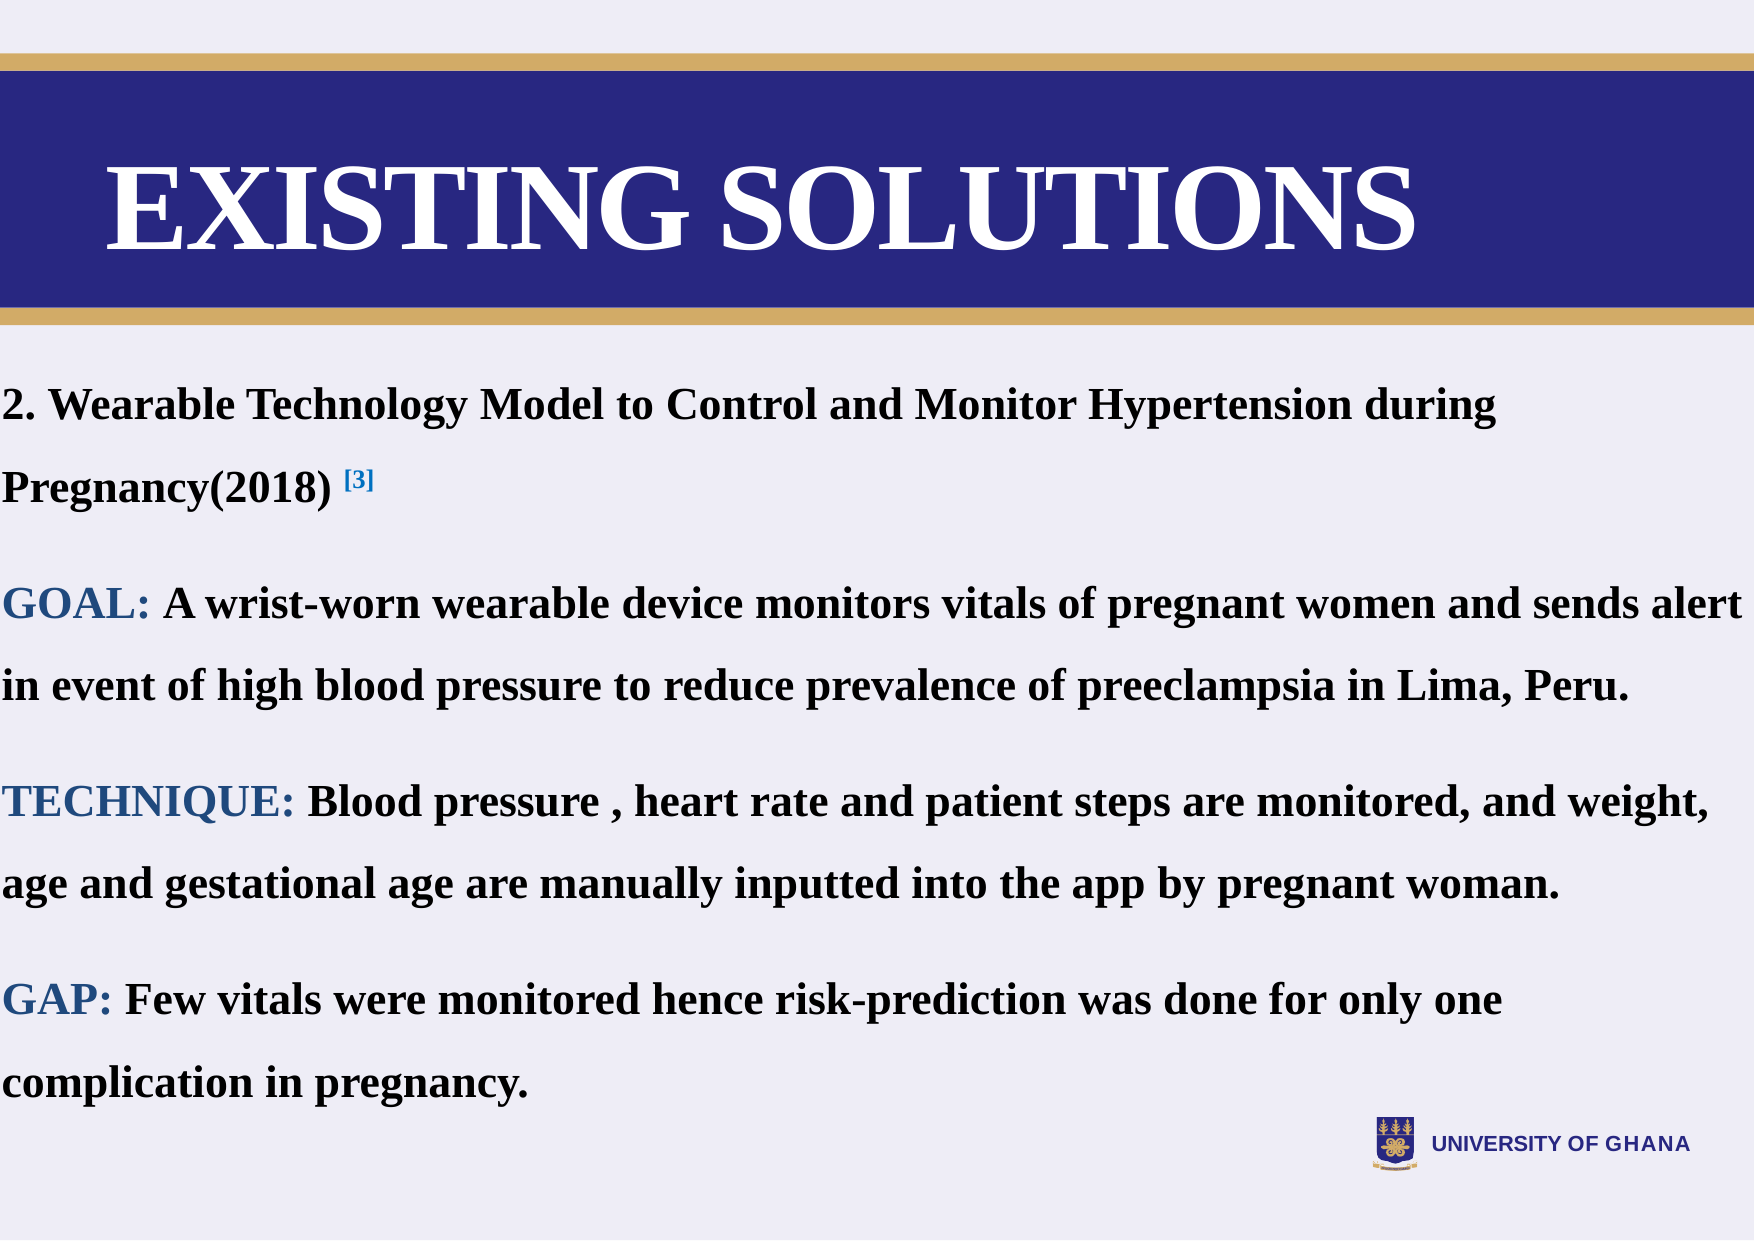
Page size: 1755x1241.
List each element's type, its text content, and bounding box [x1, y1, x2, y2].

title EXISTING SOLUTIONS [103, 122, 1503, 310]
footer UNIVERSITY OF GHANA [1429, 1131, 1698, 1241]
text_box 2. Wearable Technology Model to Control and Monitor Hypertension during Pregnancy(2018) [3] GOAL: A wrist-worn wearable device monitors vitals of pregnant women and sends alert in event of high blood pressure to reduce prevalence of preeclampsia in Lima, Peru. TECHNIQUE: Blood pressure , heart rate and patient steps are monitored, and weight, age and gestational age are manually inputted into the app by pregnant woman. GAP: Few vitals were monitored hence risk-prediction was done for only one complication in pregnancy. [0, 310, 1755, 1107]
text_box [1372, 1117, 1418, 1171]
